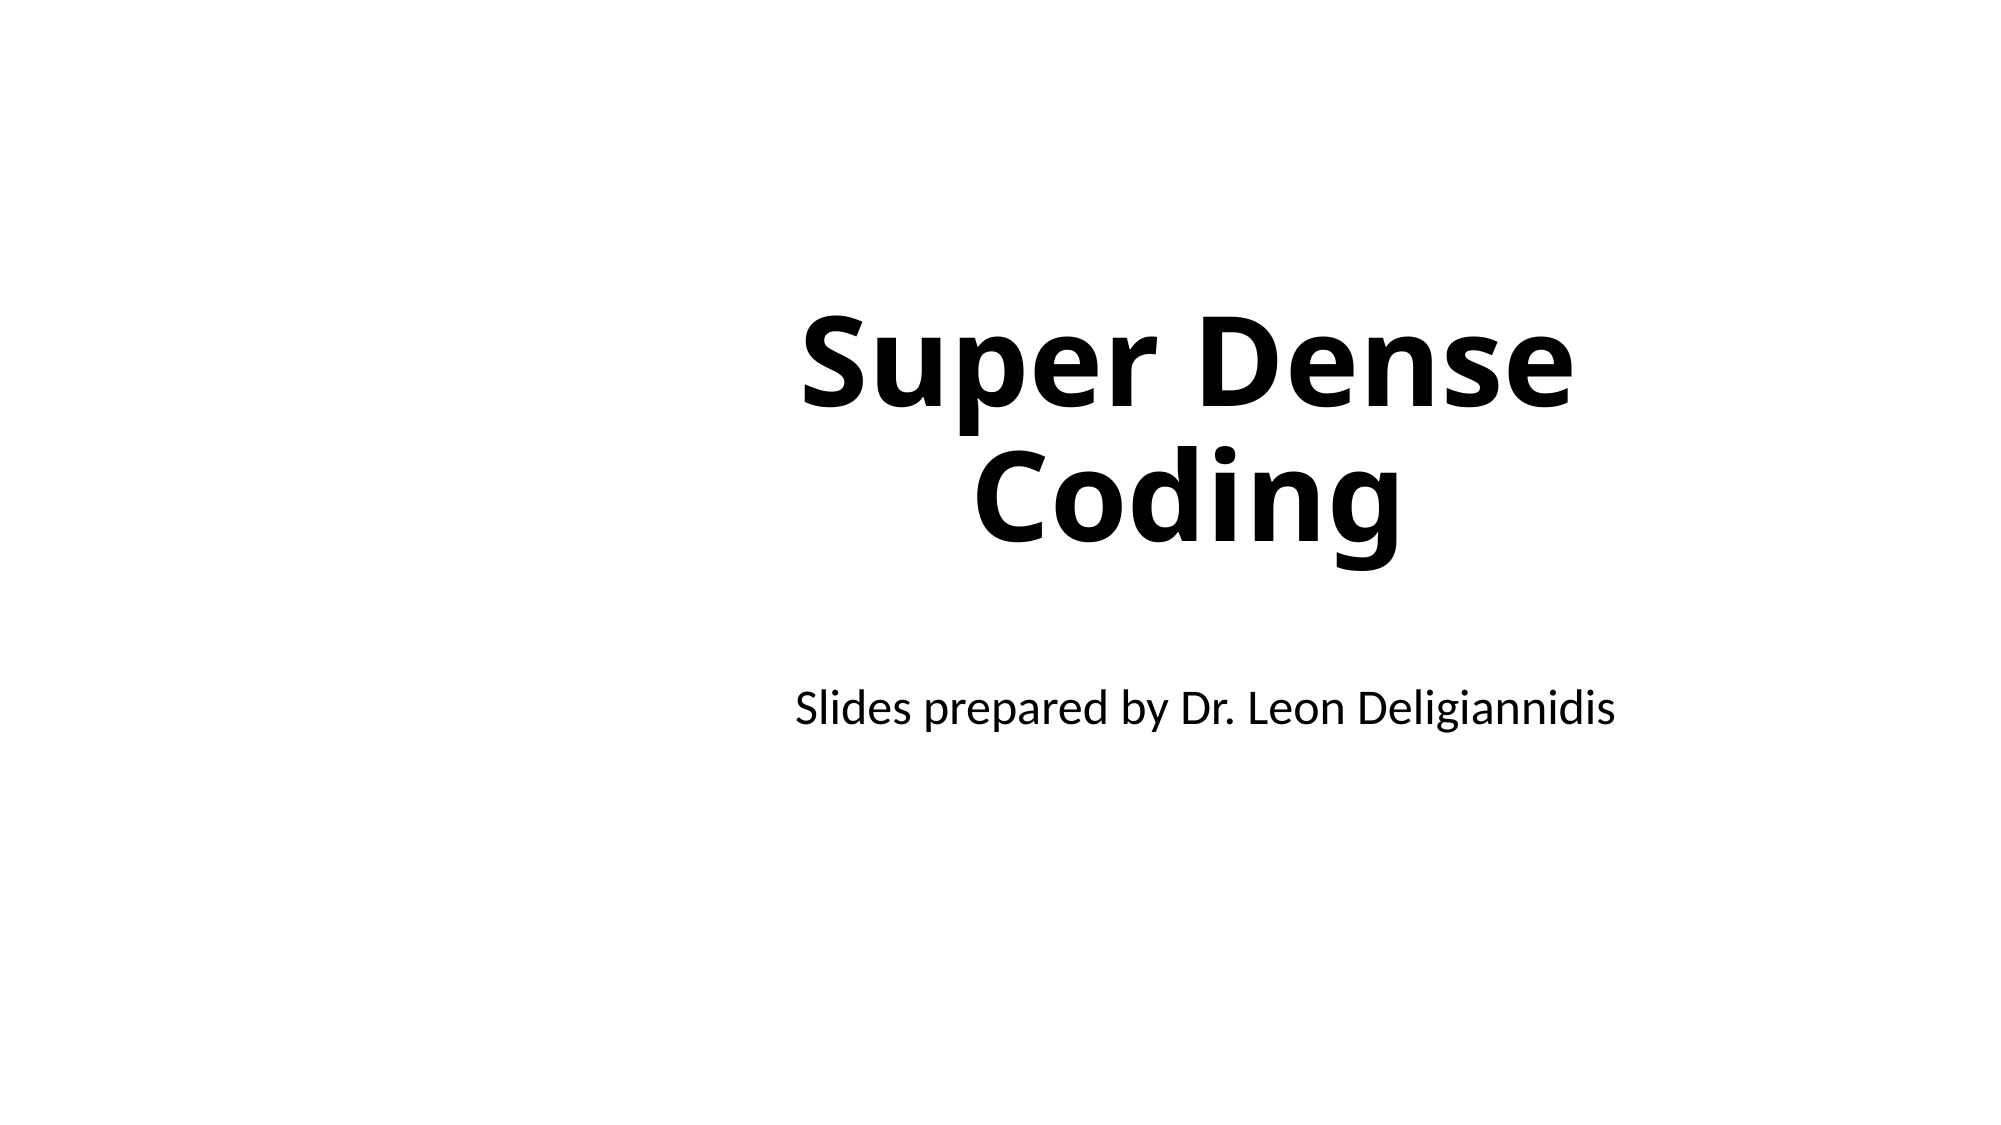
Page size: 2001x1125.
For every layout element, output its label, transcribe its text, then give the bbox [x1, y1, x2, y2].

subtitle Slides prepared by Dr. Leon Deligiannidis [627, 673, 1785, 946]
title Super Dense Coding [627, 304, 1750, 576]
